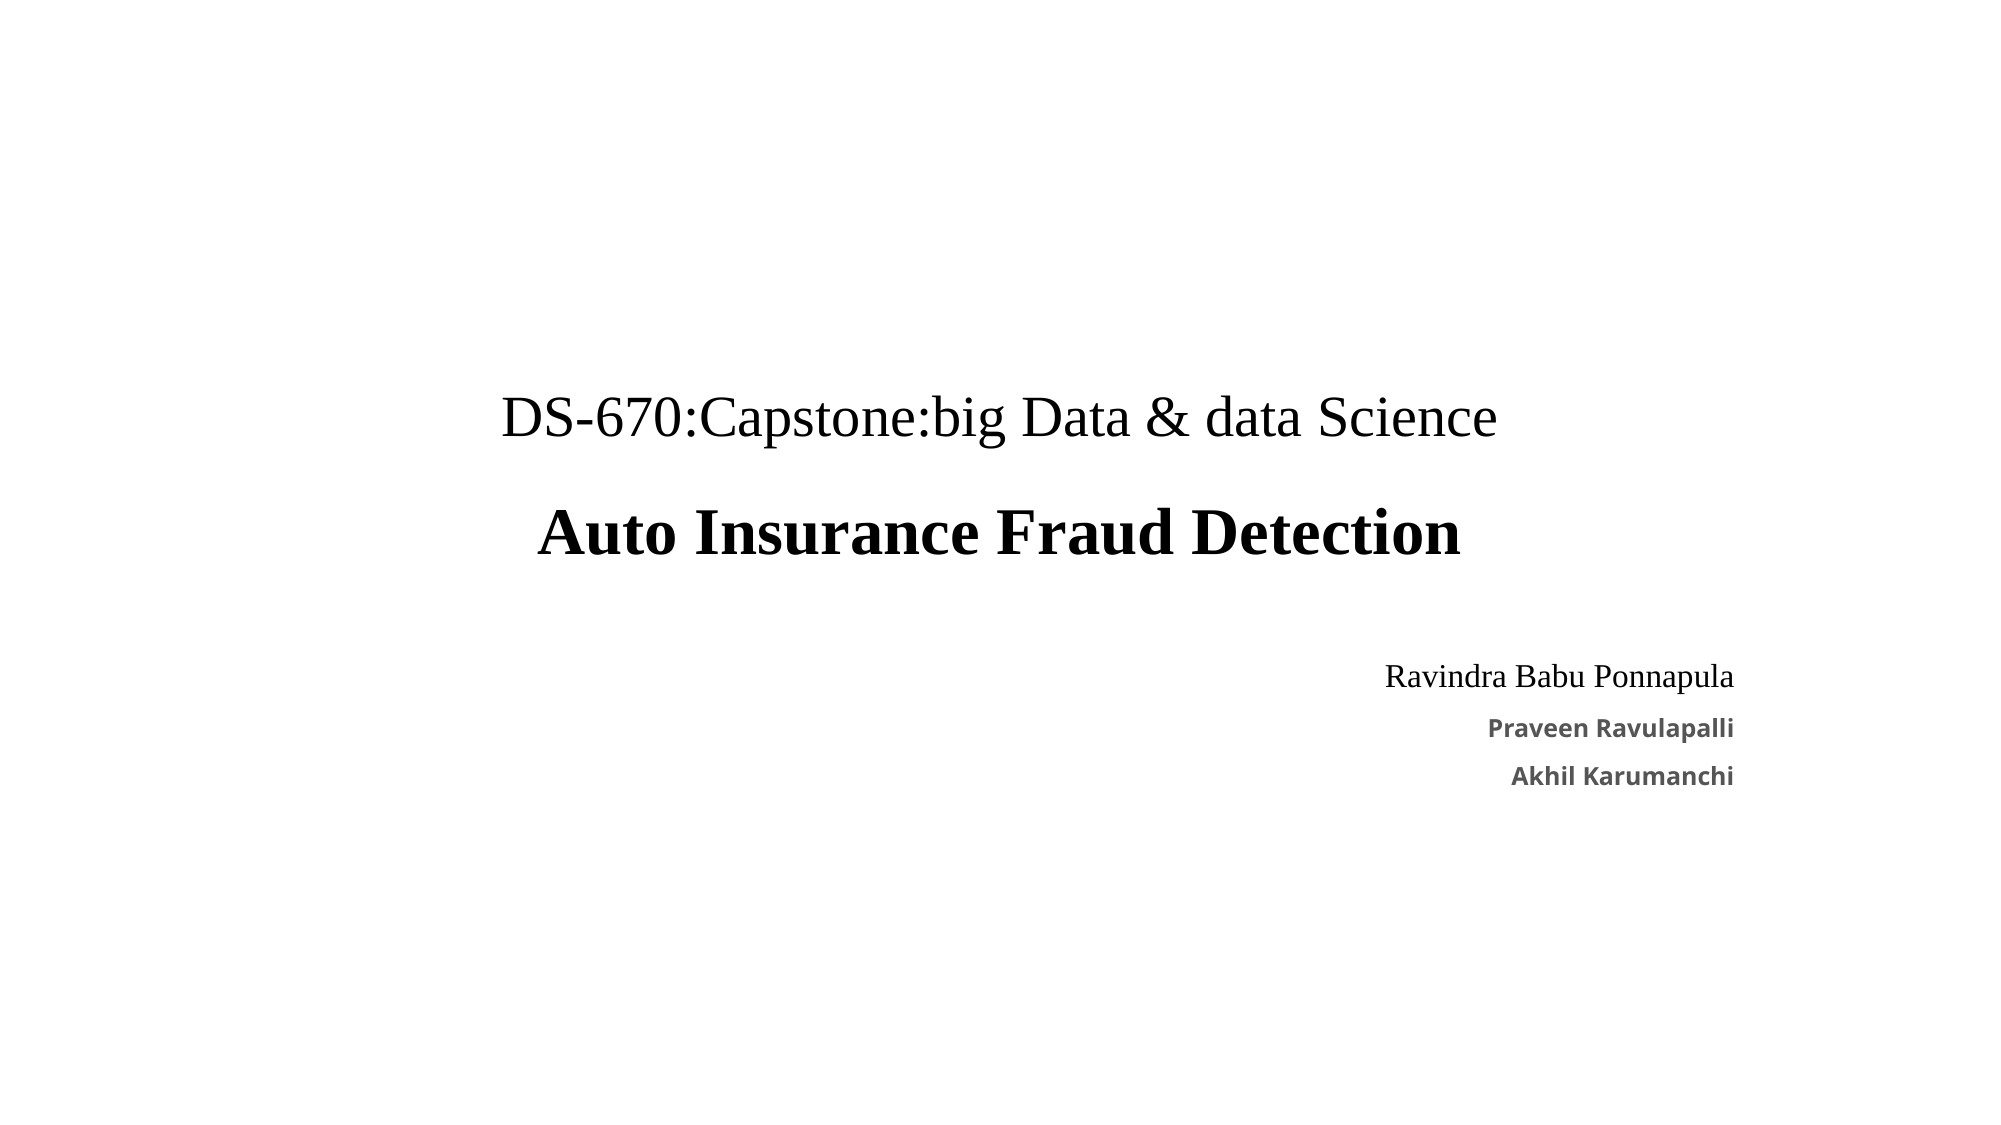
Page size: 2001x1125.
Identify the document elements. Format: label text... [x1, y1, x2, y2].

title DS-670:Capstone:big Data & data Science Auto Insurance Fraud Detection [249, 184, 1750, 576]
subtitle Ravindra Babu Ponnapula Praveen Ravulapalli Akhil Karumanchi [249, 590, 1750, 863]
